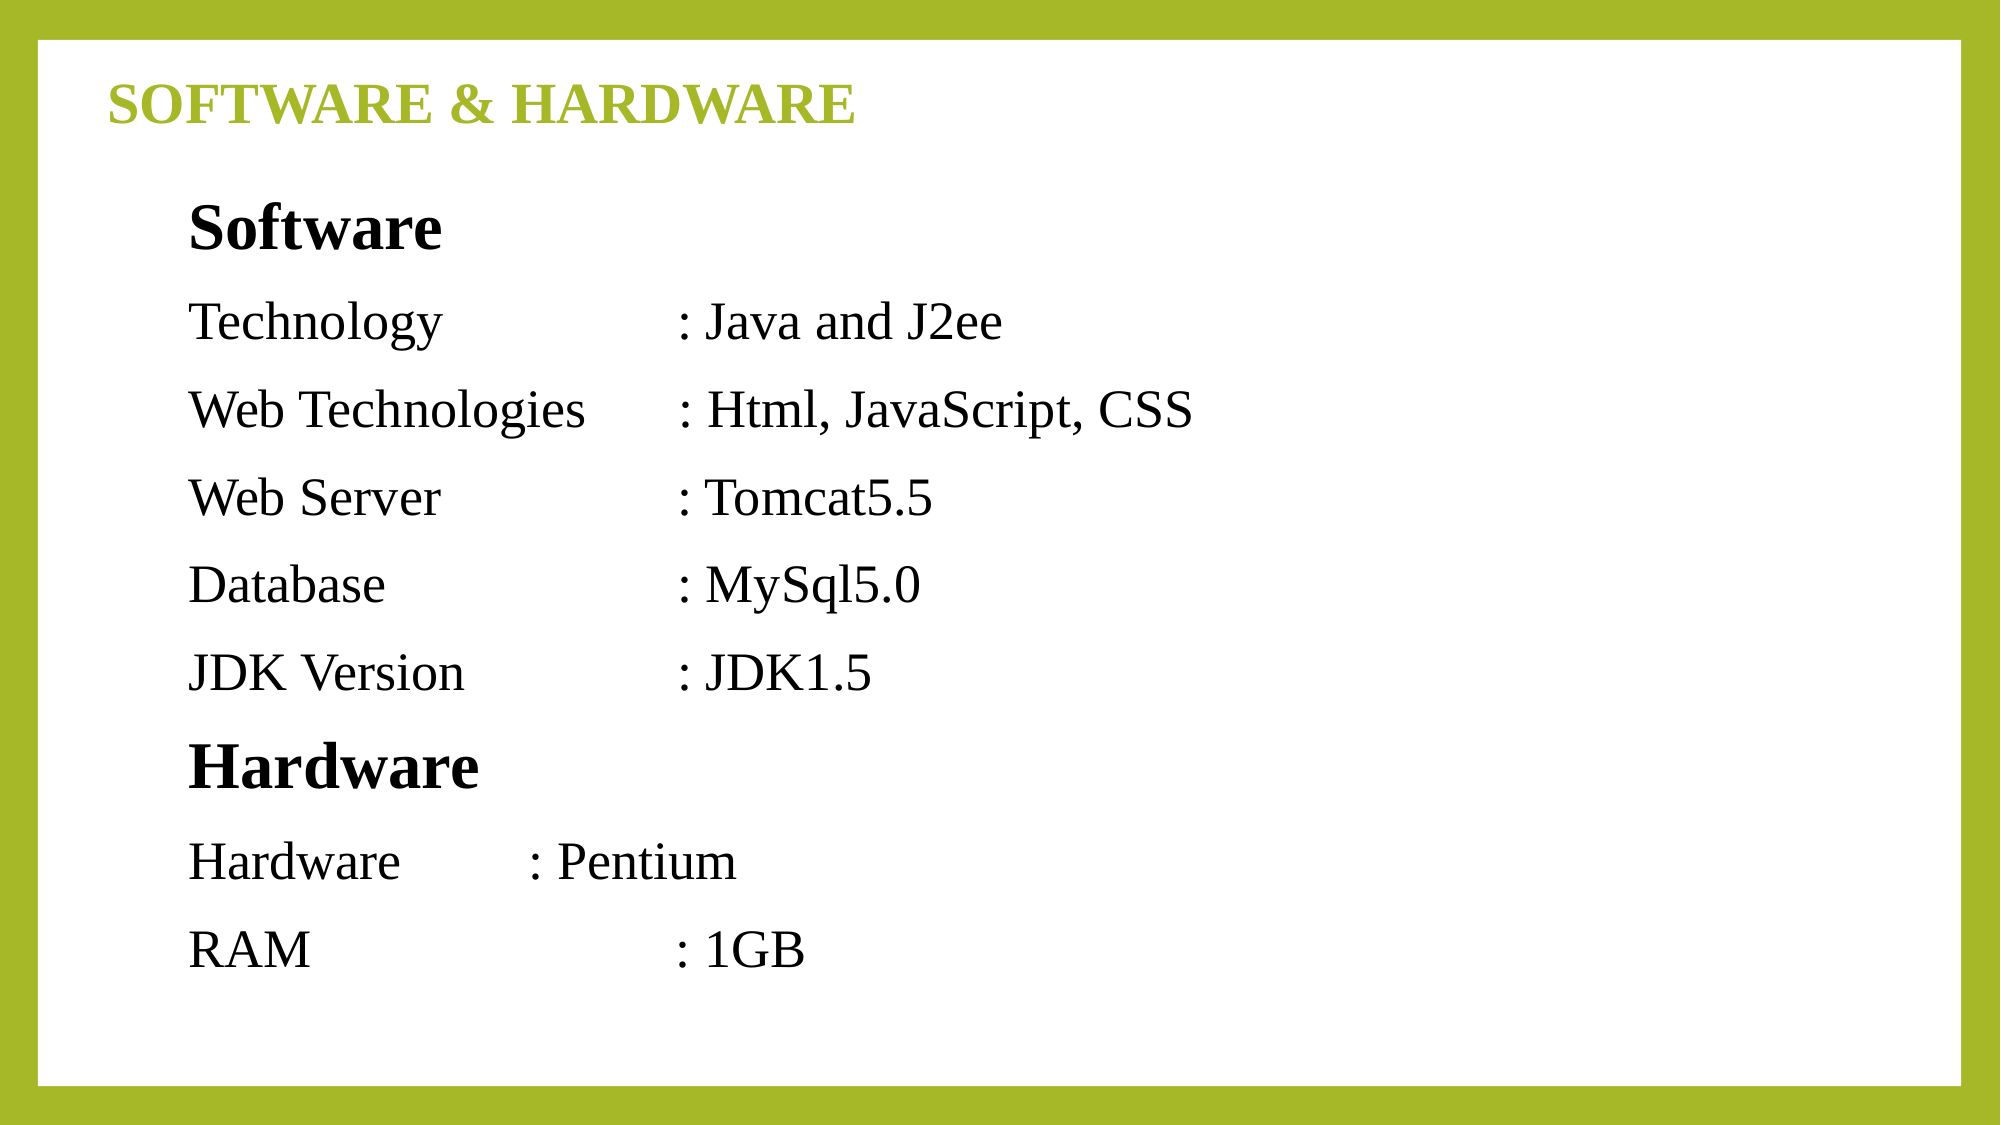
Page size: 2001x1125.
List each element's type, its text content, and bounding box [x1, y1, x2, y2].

title SOFTWARE & HARDWARE [92, 0, 1713, 216]
list Software Technology : Java and J2ee Web Technologies : Html, JavaScript, CSS Web Server : Tomcat5.5 Database : MySql5.0 JDK Version : JDK1.5 Hardware Hardware : Pentium RAM : 1GB [165, 184, 1786, 999]
